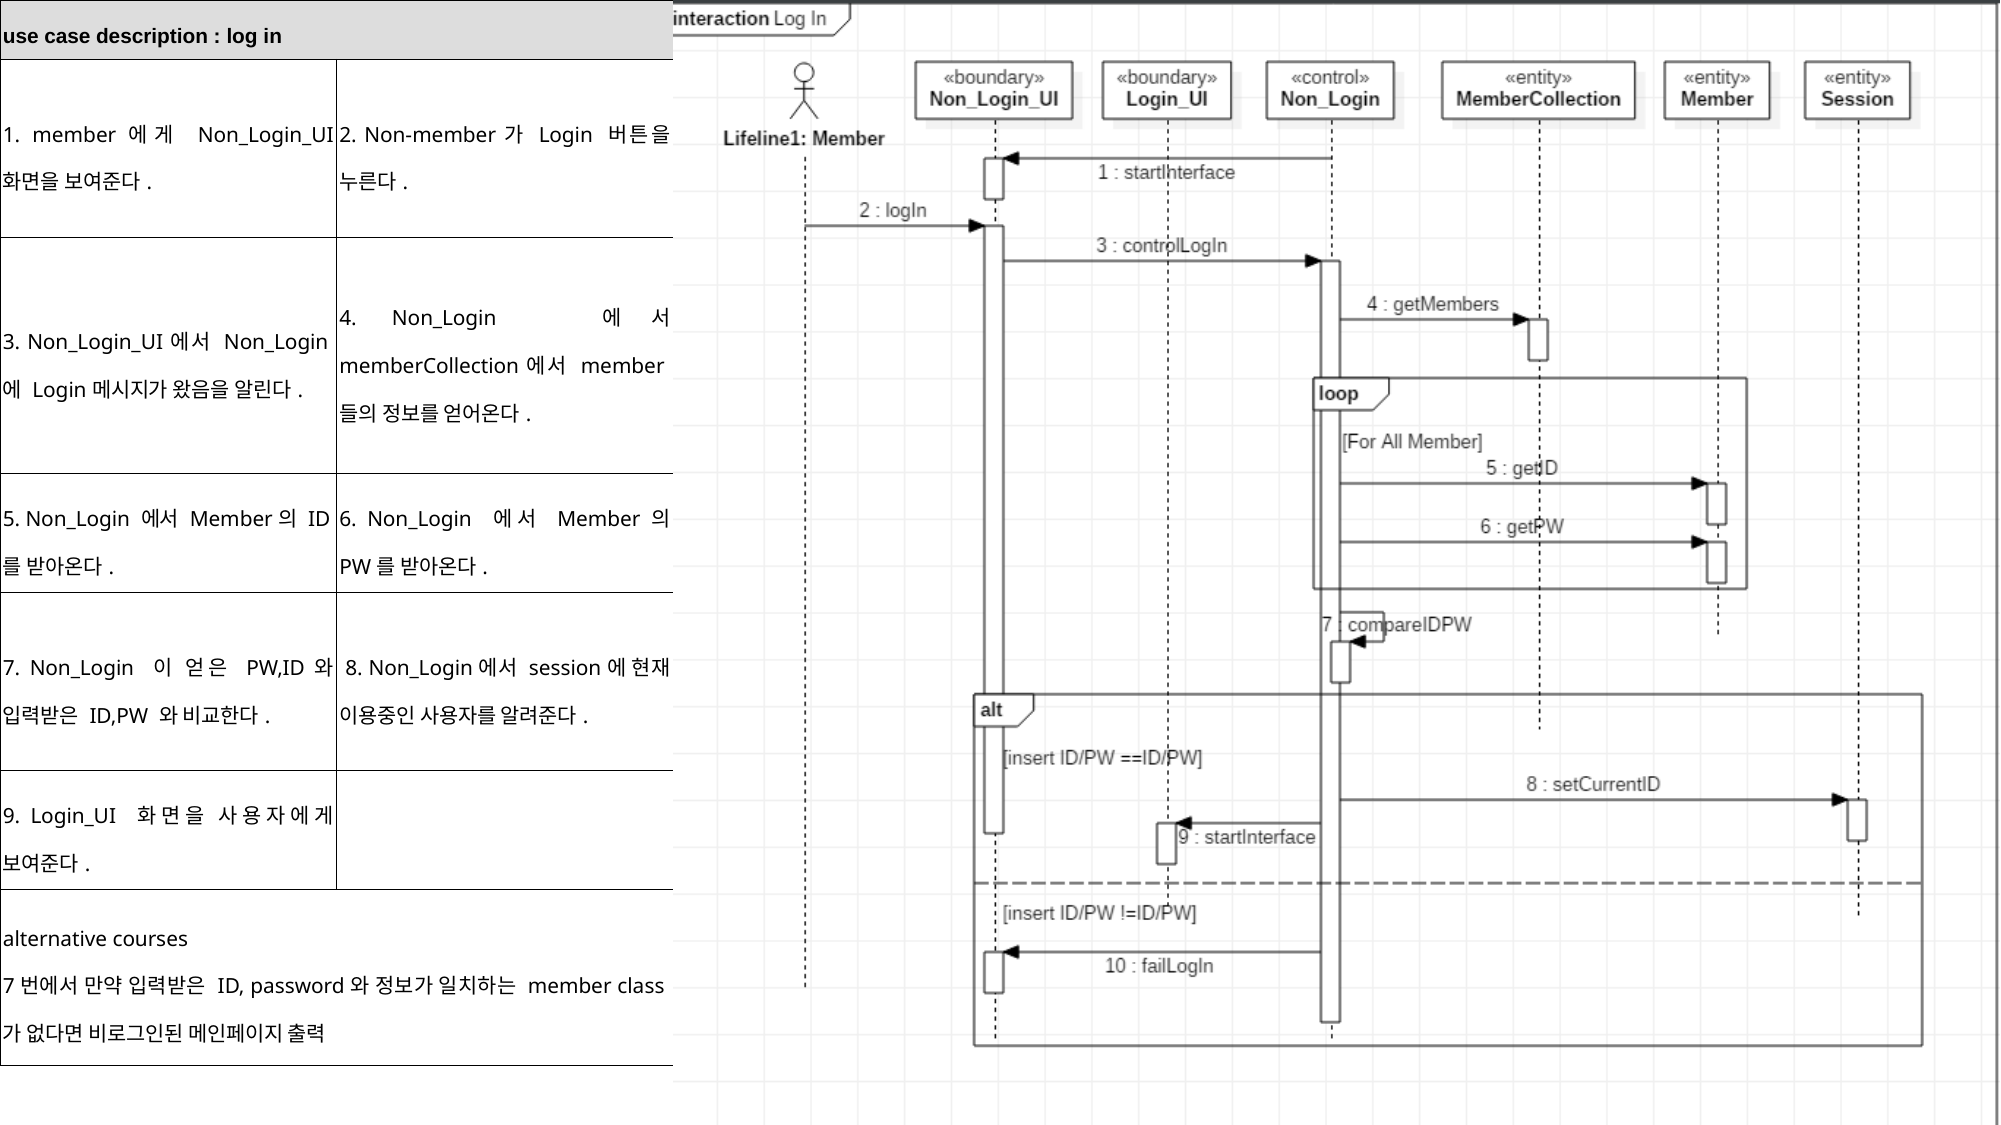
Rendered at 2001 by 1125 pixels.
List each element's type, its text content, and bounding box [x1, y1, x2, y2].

table_cell 2. Non-member가 Login 버튼을 누른다. [337, 60, 672, 237]
table_cell 5. Non_Login 에서 Member의 ID를 받아온다. [1, 474, 336, 592]
table_cell 1. member에게 Non_Login_UI 화면을 보여준다. [1, 60, 336, 237]
table_cell 4. Non_Login 에서 memberCollection에서 member들의 정보를 얻어온다. [337, 238, 672, 473]
table_cell 3. Non_Login_UI에서 Non_Login에 Login메시지가 왔음을 알린다. [1, 238, 336, 473]
table_header use case description : log in [1, 1, 672, 59]
table_cell 6. Non_Login 에서 Member의 PW를 받아온다. [337, 474, 672, 592]
table_cell 9. Login_UI 화면을 사용자에게 보여준다. [1, 771, 336, 889]
table_cell [337, 771, 672, 889]
table_cell 7. Non_Login 이 얻은 PW,ID와 입력받은 ID,PW 와 비교한다. [1, 593, 336, 770]
table_cell alternative courses 7번에서 만약 입력받은 ID, password와 정보가 일치하는 member class가 없다면 비로그인된 메인페이지 출력 [1, 890, 672, 1065]
table_cell 8. Non_Login에서 session에 현재 이용중인 사용자를 알려준다. [337, 593, 672, 770]
picture [672, 0, 2000, 1125]
